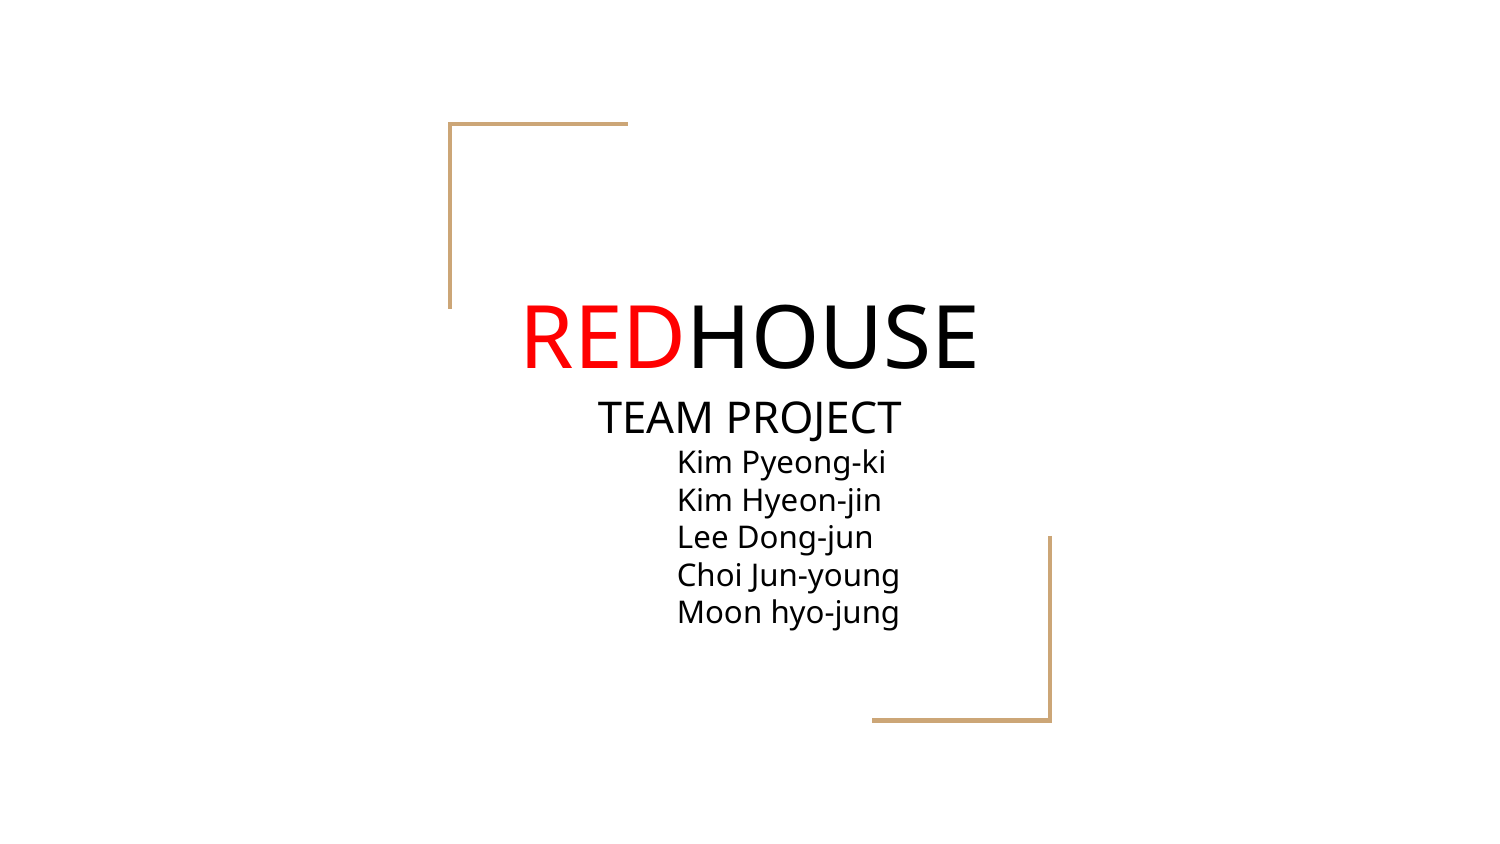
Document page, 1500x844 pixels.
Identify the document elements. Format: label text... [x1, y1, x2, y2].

title REDHOUSE [499, 149, 1001, 375]
text_box Kim Pyeong-ki Kim Hyeon-jin Lee Dong-jun Choi Jun-young Moon hyo-jung [661, 427, 1500, 645]
subtitle TEAM PROJECT [499, 375, 1001, 491]
